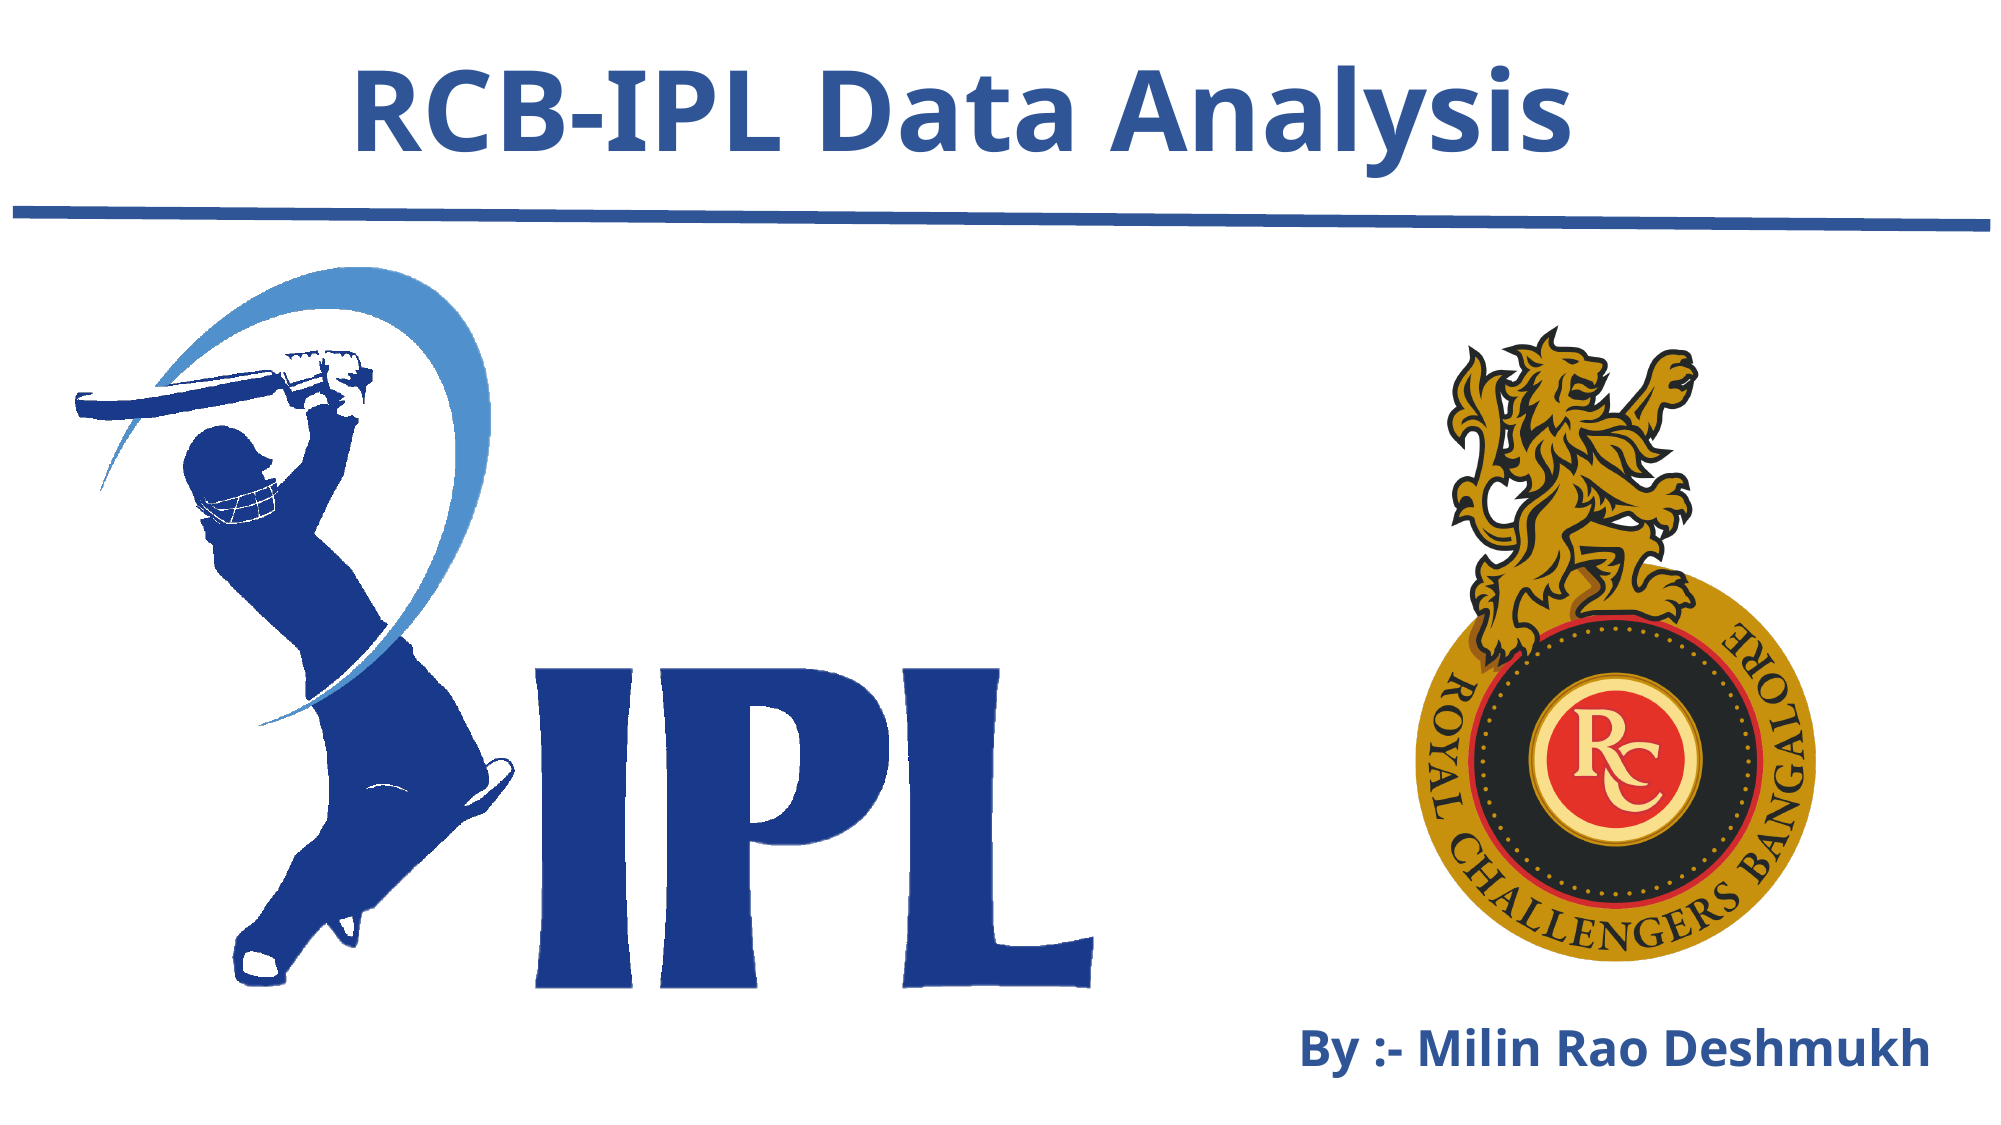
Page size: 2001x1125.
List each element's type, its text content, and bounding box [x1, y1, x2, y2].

picture [1406, 325, 1826, 972]
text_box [12, 212, 1991, 226]
text_box RCB-IPL Data Analysis [285, 31, 1638, 181]
text_box By :- Milin Rao Deshmukh [1043, 1008, 2000, 1084]
picture [9, 223, 1185, 1062]
